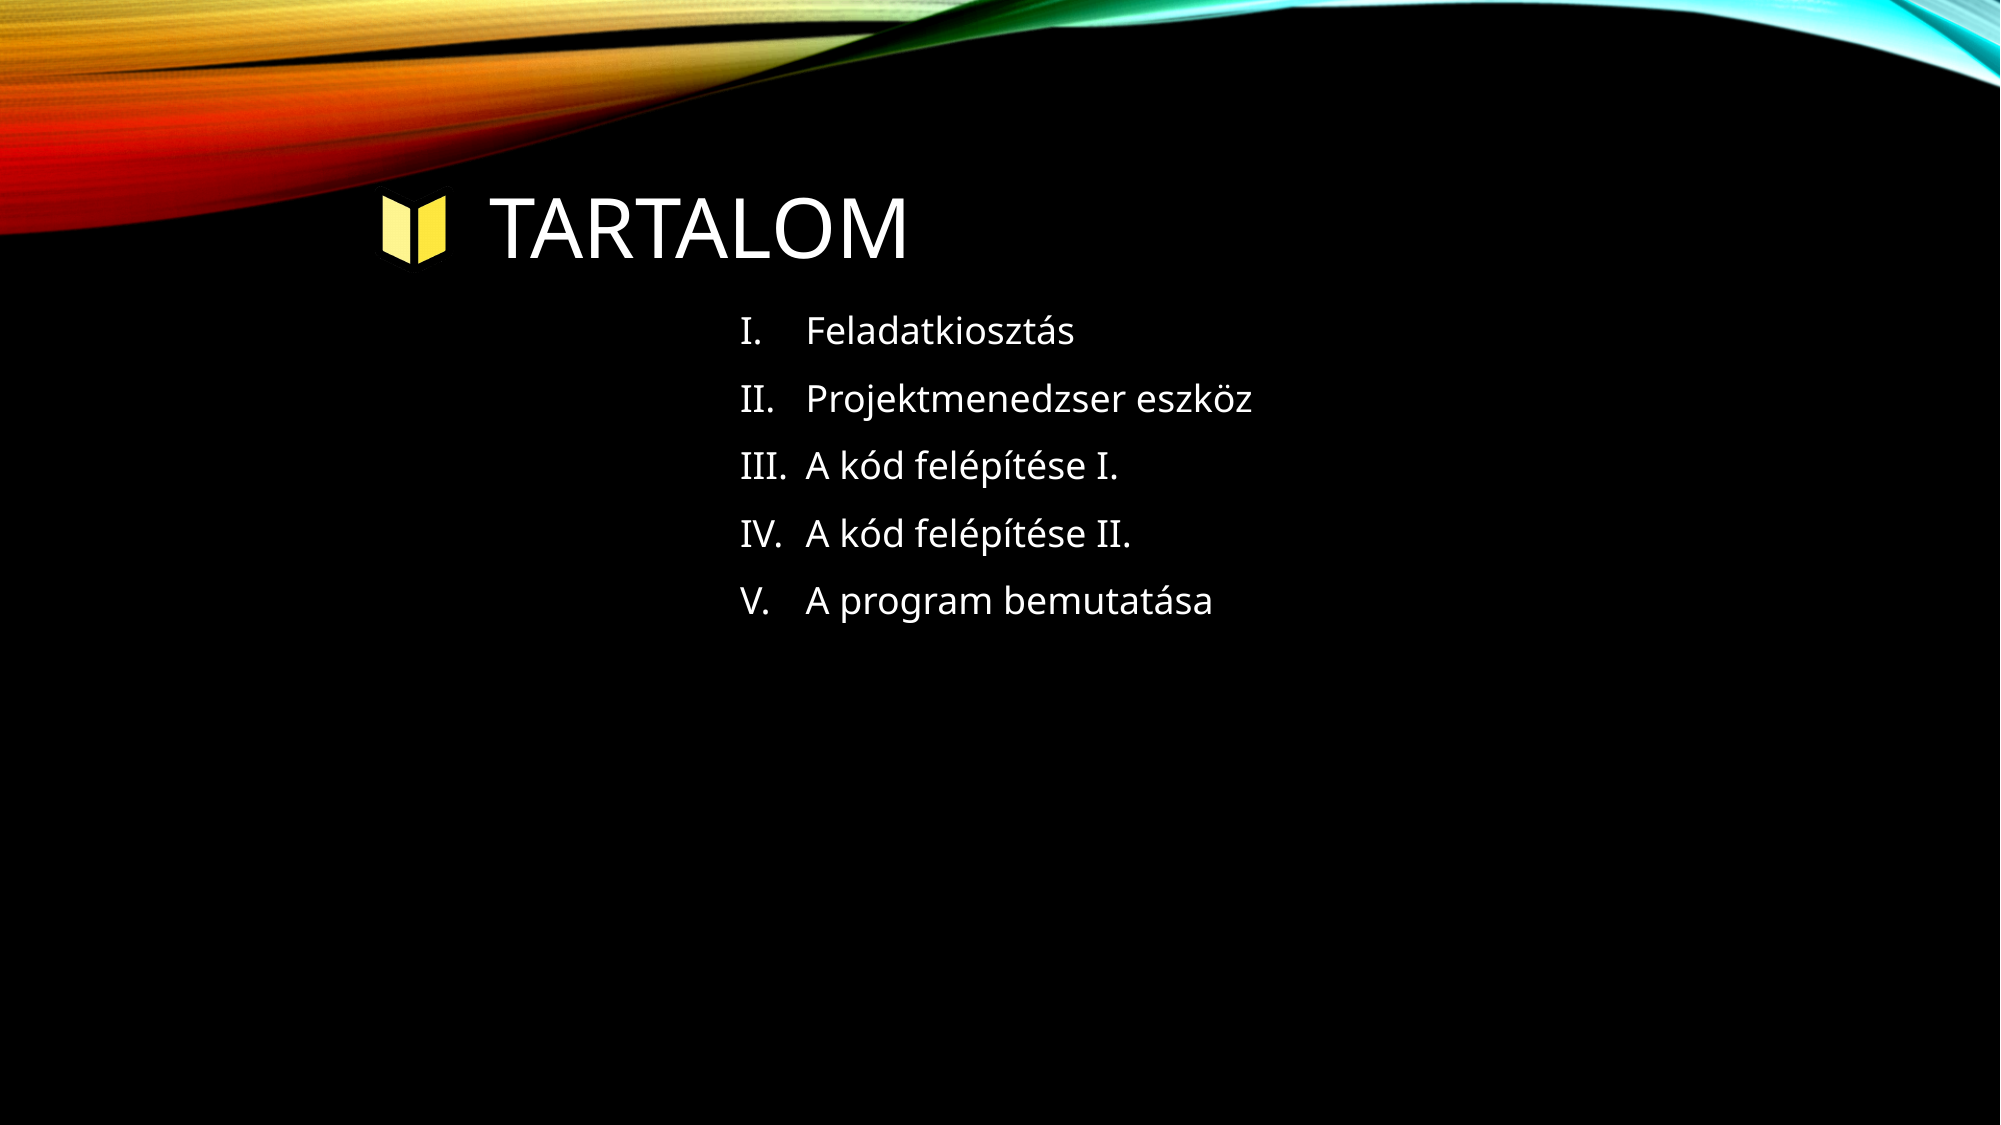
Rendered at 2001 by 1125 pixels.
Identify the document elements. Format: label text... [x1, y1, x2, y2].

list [366, 181, 462, 278]
text_box Feladatkiosztás Projektmenedzser eszköz A kód felépítése I. A kód felépítése II. A program bemutatása [725, 277, 1340, 675]
title Tartalom [474, 125, 1888, 338]
picture [0, 0, 2000, 237]
